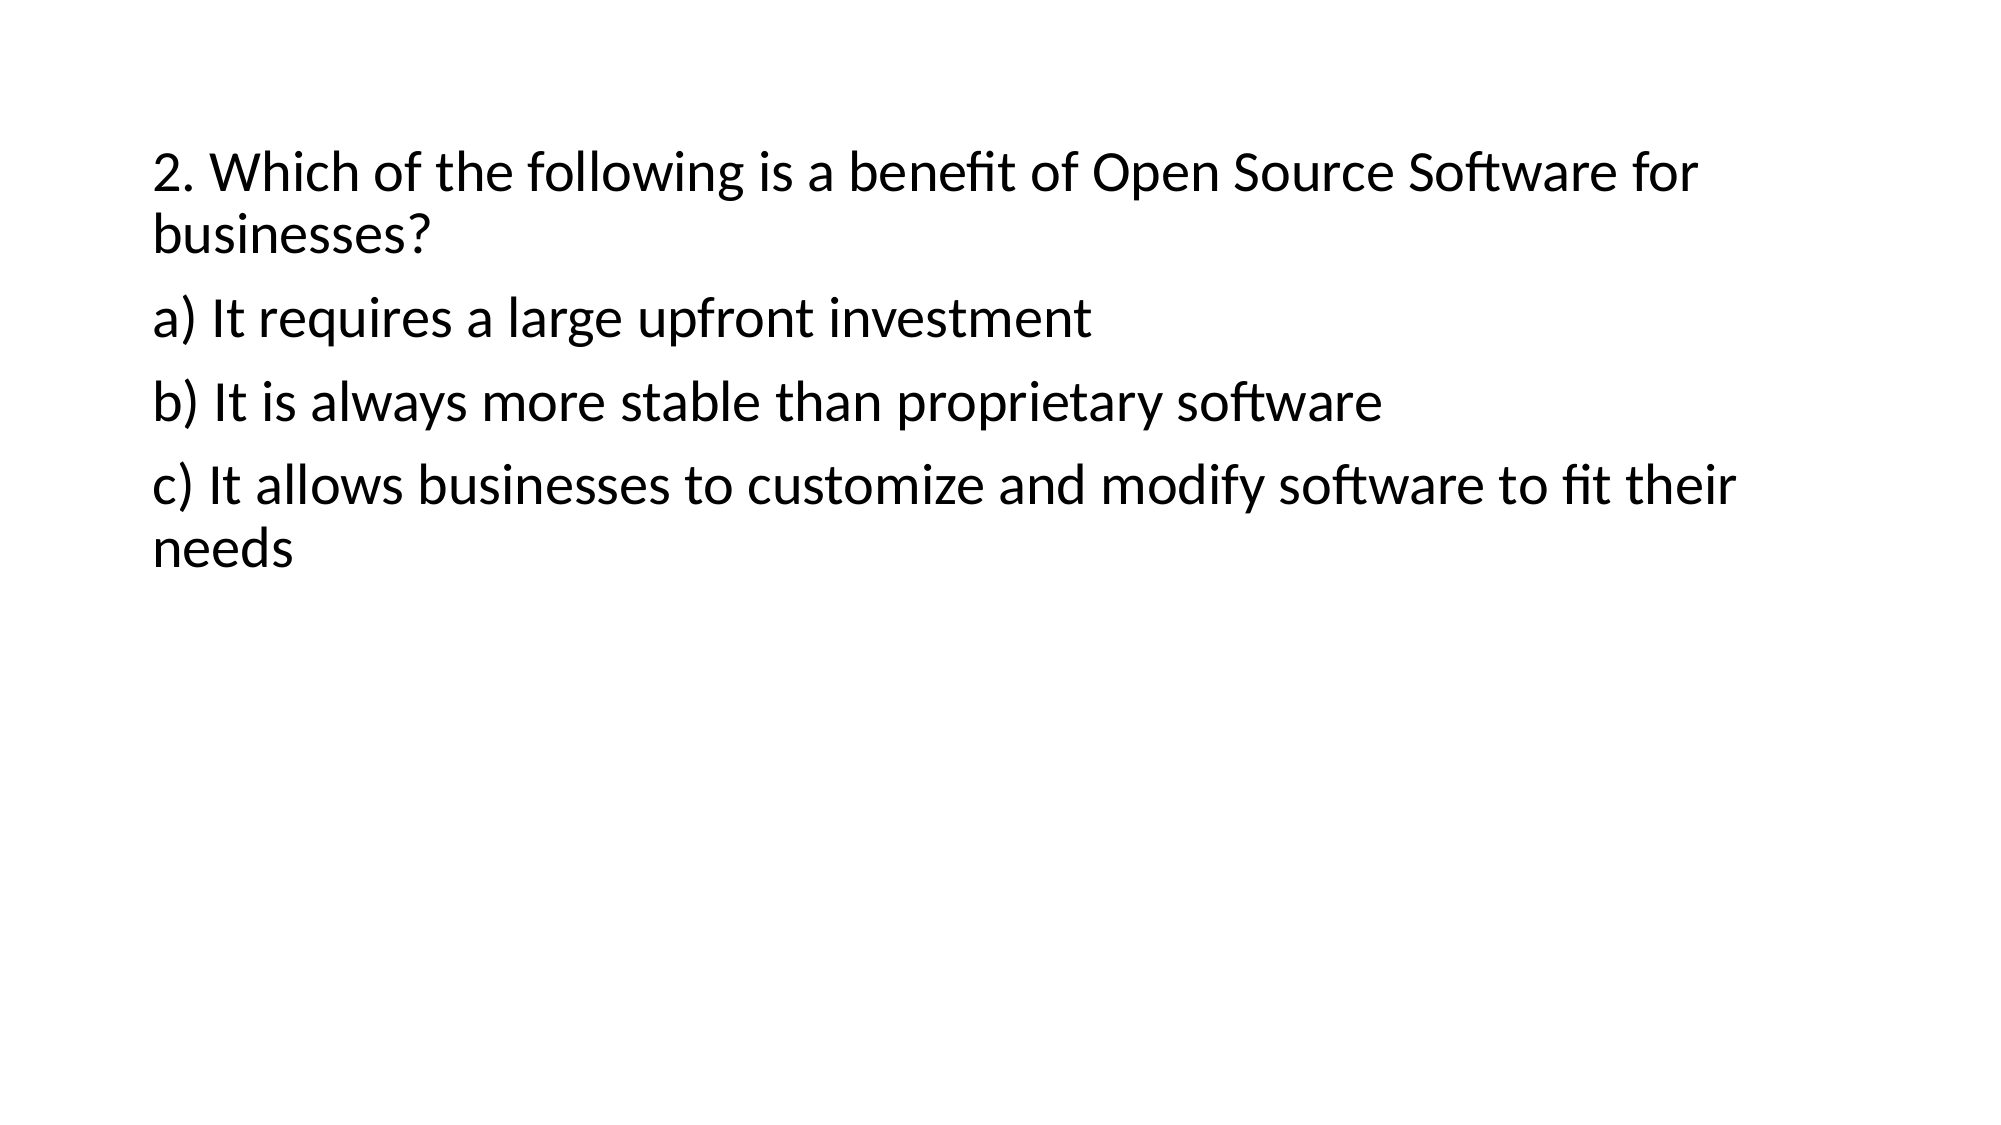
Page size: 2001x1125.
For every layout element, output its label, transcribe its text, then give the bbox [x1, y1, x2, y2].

list 2. Which of the following is a benefit of Open Source Software for businesses? a) It requires a large upfront investment b) It is always more stable than proprietary software c) It allows businesses to customize and modify software to fit their needs [137, 133, 1863, 848]
